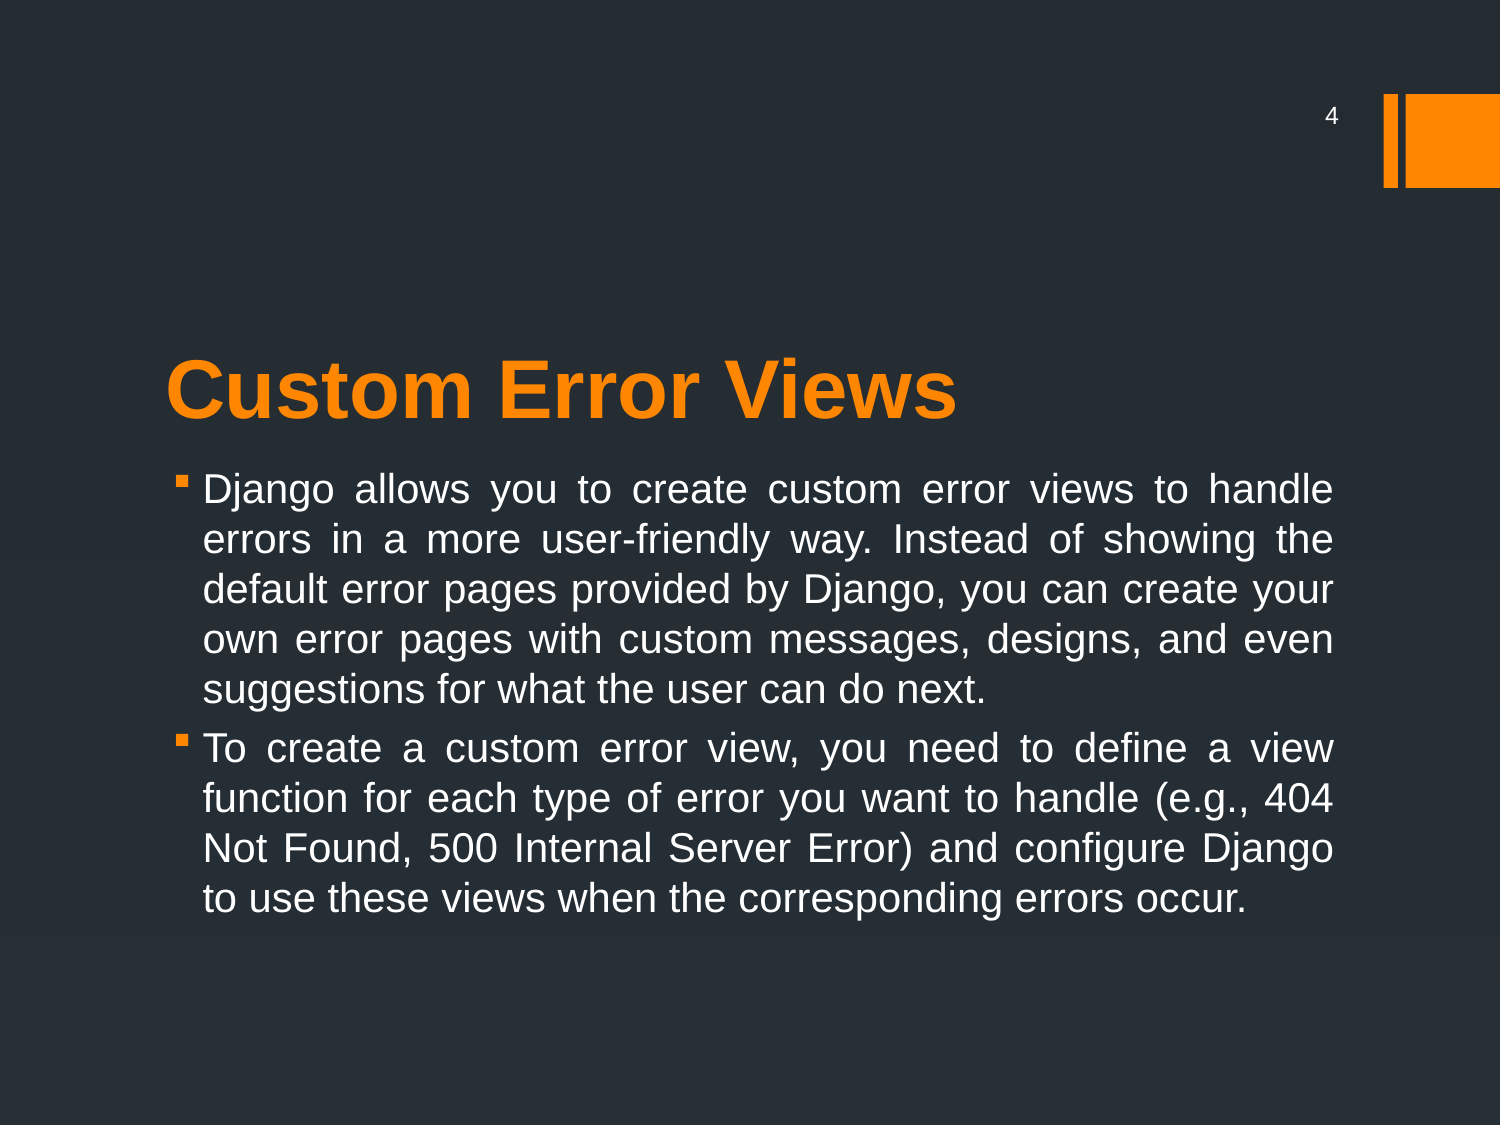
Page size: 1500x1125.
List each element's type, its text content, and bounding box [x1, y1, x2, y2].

slide_number 4 [1199, 90, 1355, 140]
list Django allows you to create custom error views to handle errors in a more user-friendly way. Instead of showing the default error pages provided by Django, you can create your own error pages with custom messages, designs, and even suggestions for what the user can do next. To create a custom error view, you need to define a view function for each type of error you want to handle (e.g., 404 Not Found, 500 Internal Server Error) and configure Django to use these views when the corresponding errors occur. [150, 454, 1350, 1035]
title Custom Error Views [150, 253, 1350, 443]
